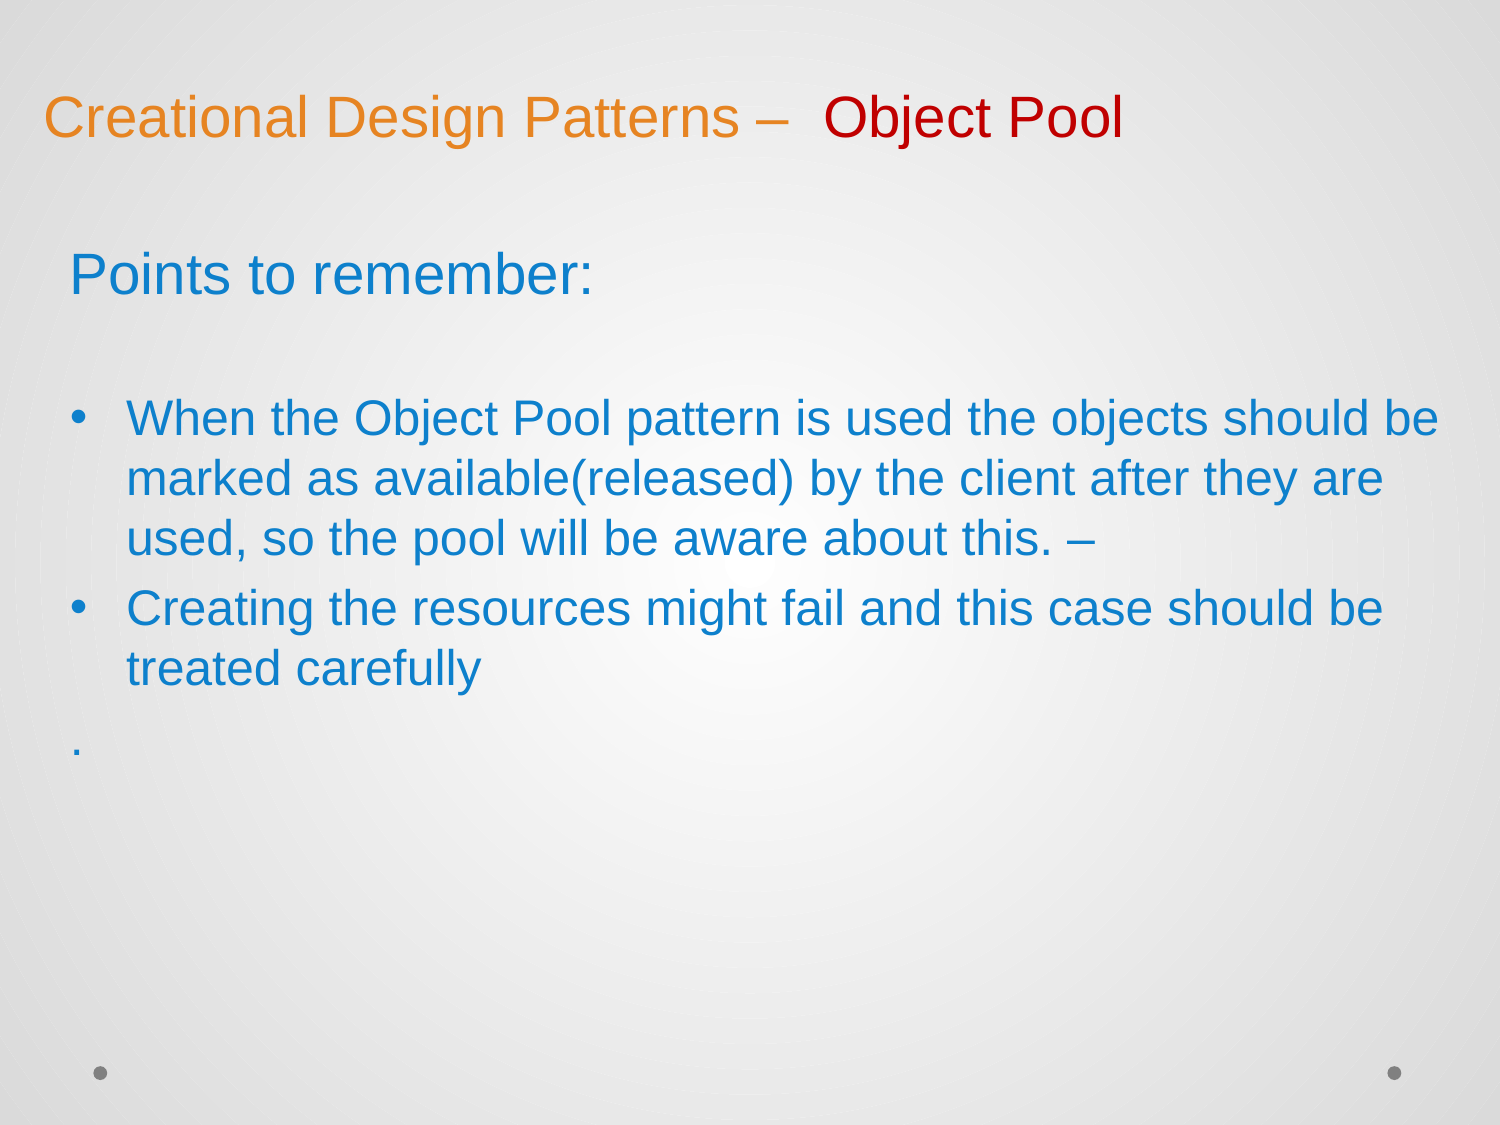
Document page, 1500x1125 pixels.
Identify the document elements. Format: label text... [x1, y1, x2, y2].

text_box Points to remember: When the Object Pool pattern is used the objects should be marked as available(released) by the client after they are used, so the pool will be aware about this. – Creating the resources might fail and this case should be treated carefully . [54, 228, 1476, 906]
title Creational Design Patterns – Object Pool [28, 63, 1451, 157]
